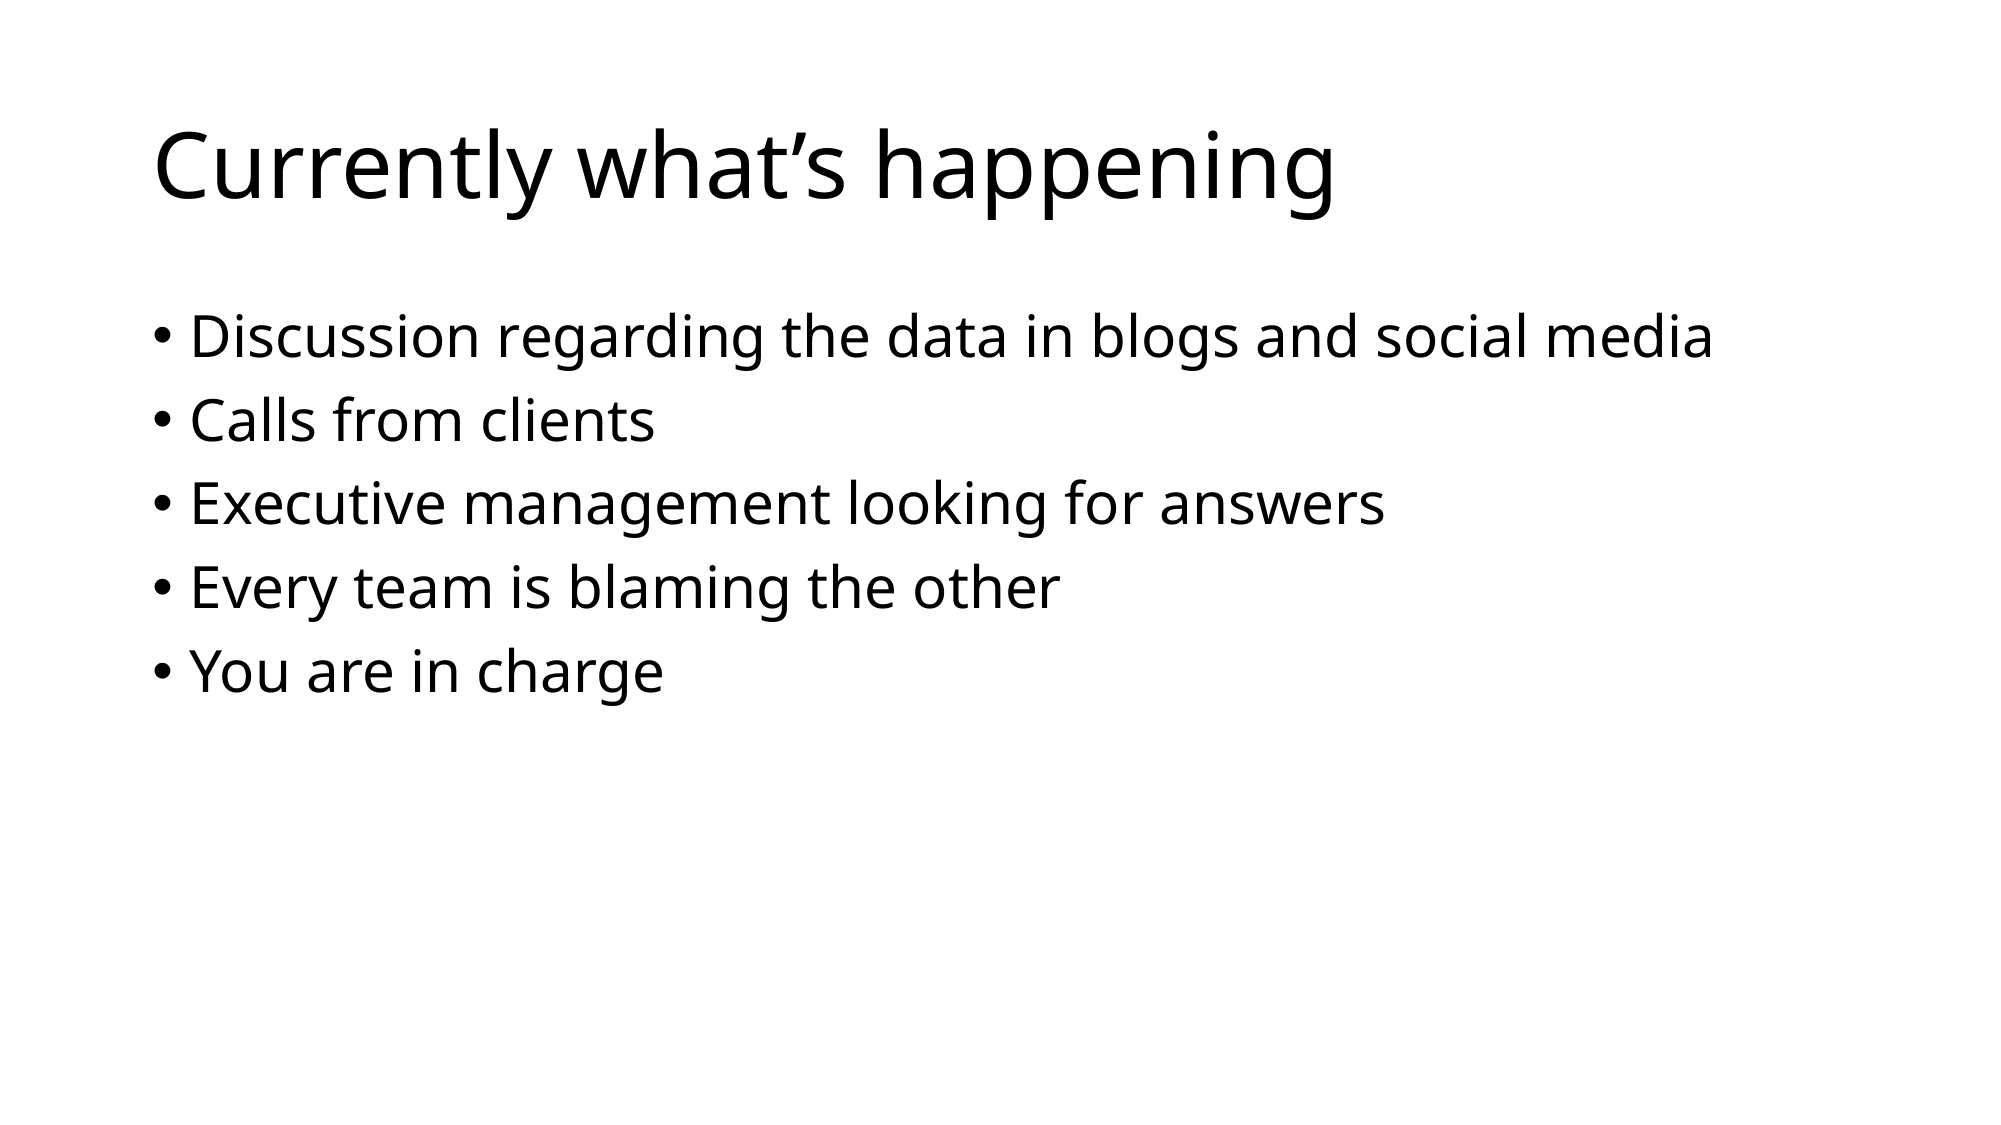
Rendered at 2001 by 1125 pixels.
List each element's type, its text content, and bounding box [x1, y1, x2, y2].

title Currently what’s happening [137, 59, 1863, 278]
list Discussion regarding the data in blogs and social media Calls from clients Executive management looking for answers Every team is blaming the other You are in charge [137, 299, 1863, 1014]
